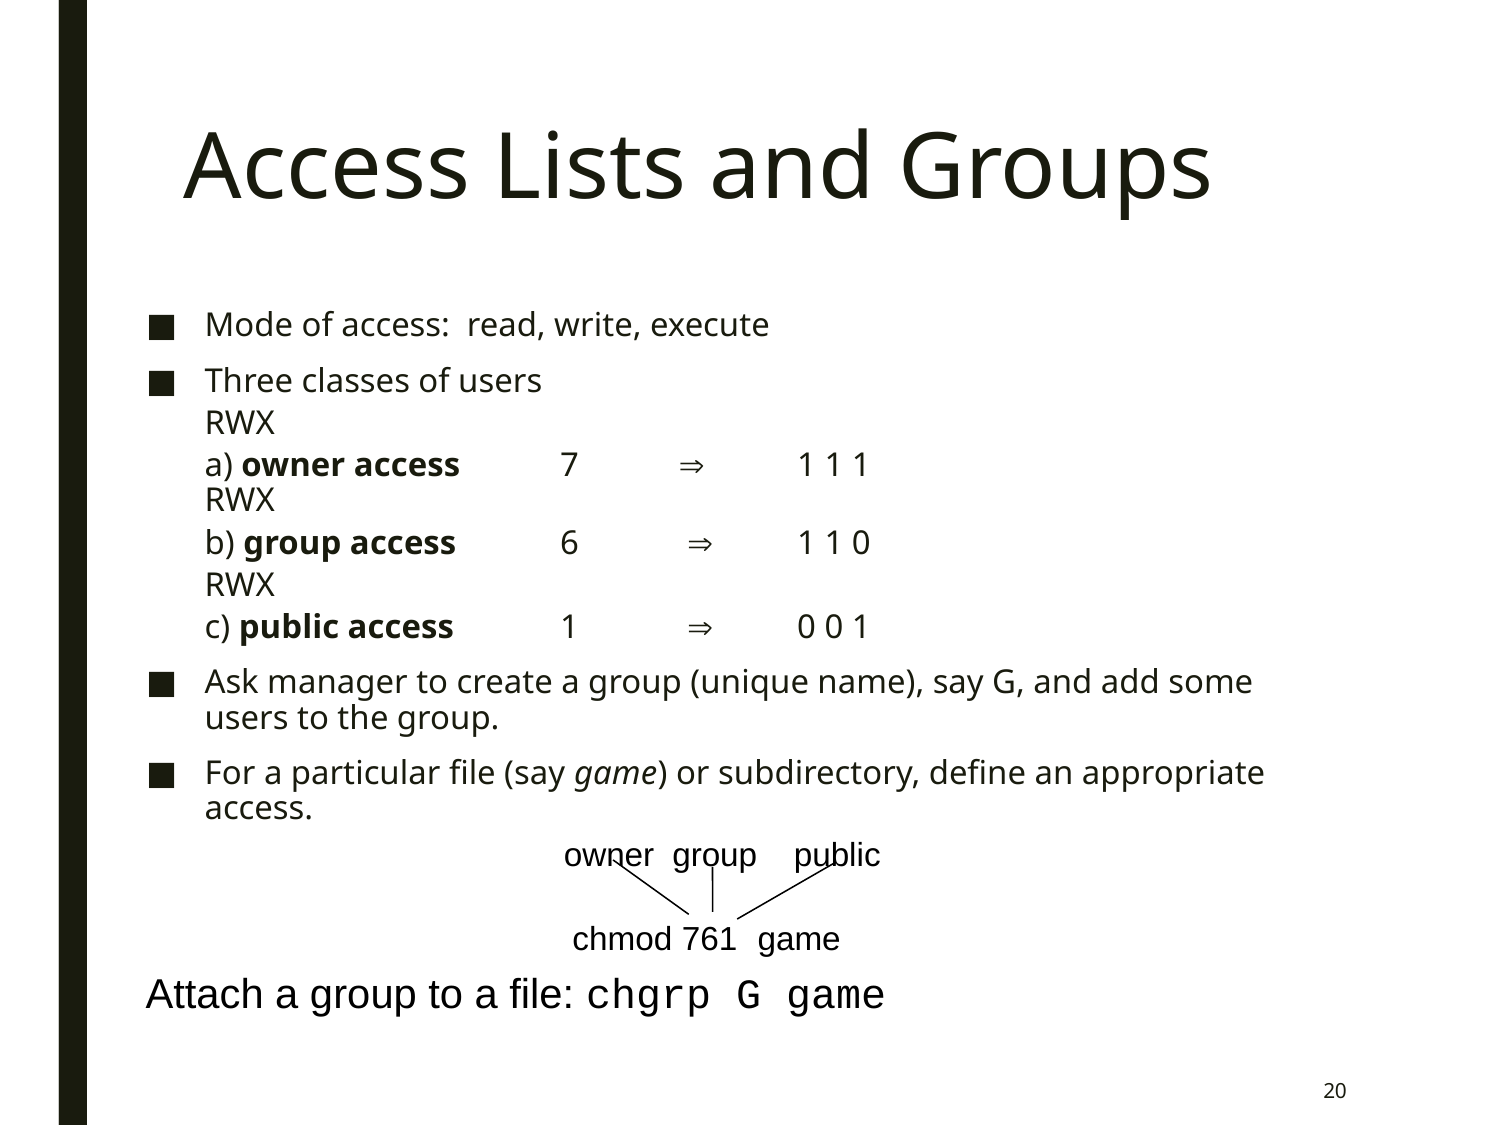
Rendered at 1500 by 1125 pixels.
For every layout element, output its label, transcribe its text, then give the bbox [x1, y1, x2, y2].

slide_number 20 [1165, 1058, 1362, 1125]
text_box public [778, 825, 896, 880]
text_box 761 [667, 909, 742, 959]
text_box Attach a group to a file: chgrp G game [130, 959, 1284, 1093]
title Access Lists and Groups [168, 112, 1351, 357]
text_box chmod [557, 909, 667, 959]
list Mode of access: read, write, execute Three classes of users RWX a) owner access 7  1 1 1 RWX b) group access 6  1 1 0 RWX c) public access 1  0 0 1 Ask manager to create a group (unique name), say G, and add some users to the group. For a particular file (say game) or subdirectory, define an appropriate access. [130, 300, 1336, 838]
text_box game [742, 909, 856, 959]
text_box owner [549, 825, 657, 880]
text_box group [657, 825, 773, 880]
